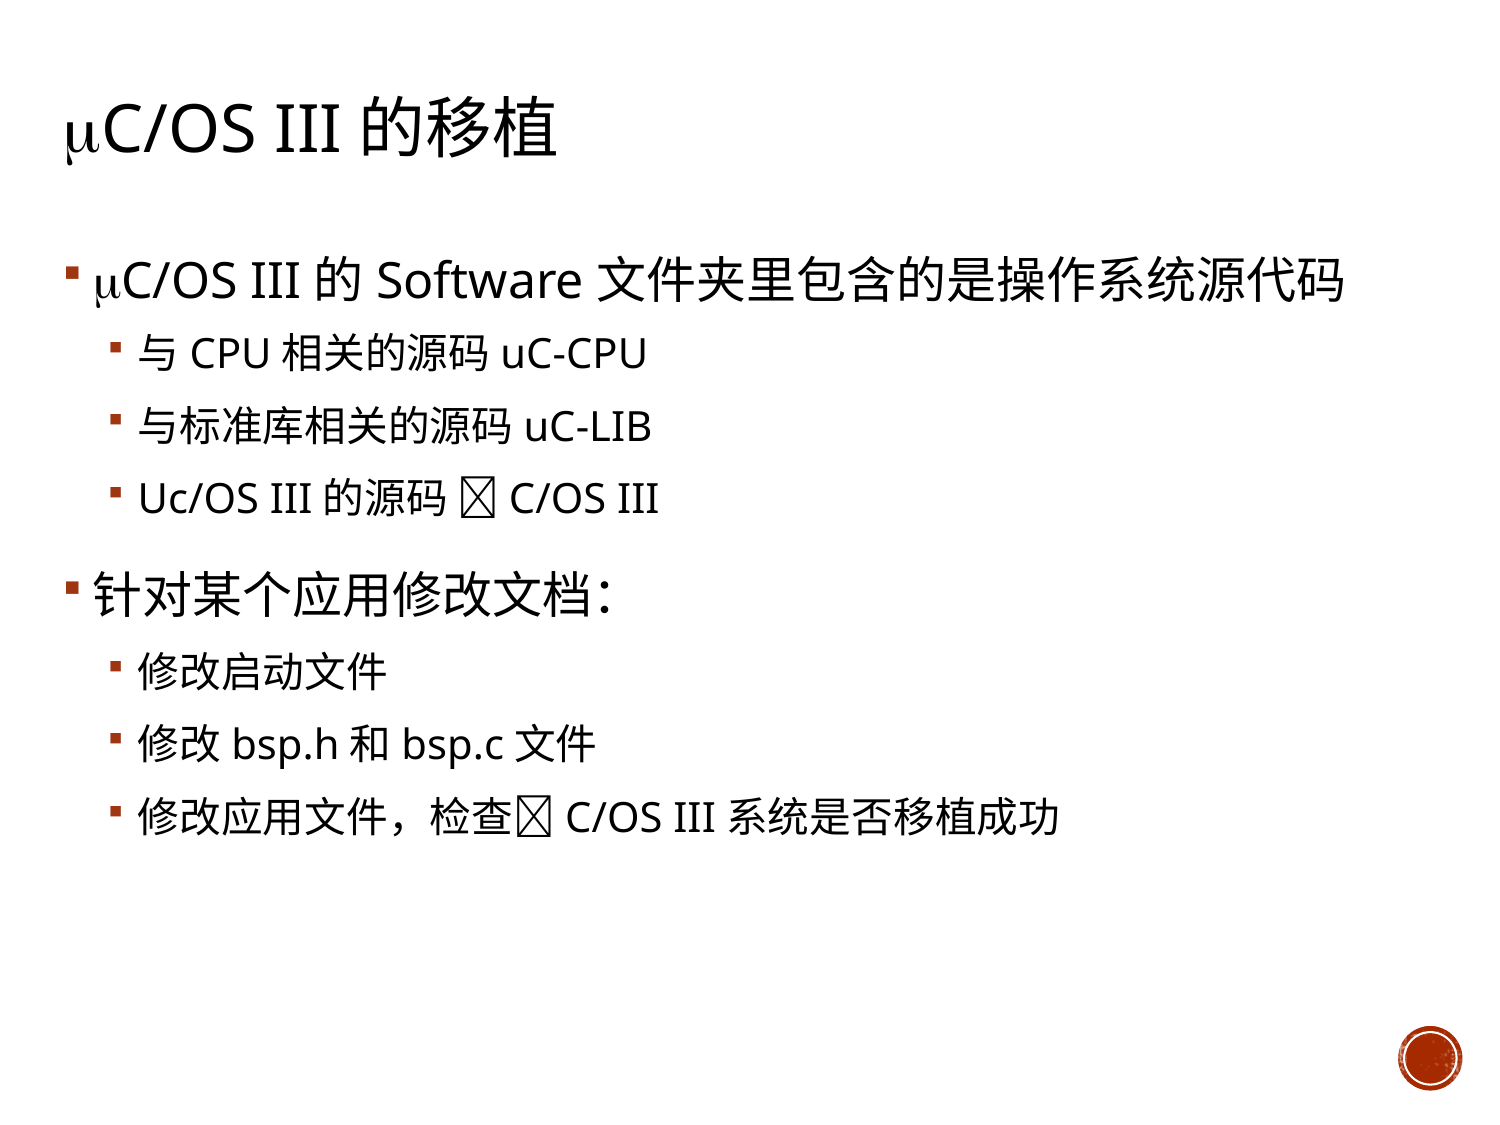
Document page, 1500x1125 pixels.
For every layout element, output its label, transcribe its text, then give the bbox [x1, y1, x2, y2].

title C/OS III的移植 [47, 46, 1471, 215]
list C/OS III的Software文件夹里包含的是操作系统源代码 与CPU相关的源码uC-CPU 与标准库相关的源码uC-LIB Uc/OS III的源码 C/OS III 针对某个应用修改文档： 修改启动文件 修改bsp.h和bsp.c文件 修改应用文件，检查C/OS III系统是否移植成功 [47, 228, 1471, 1079]
